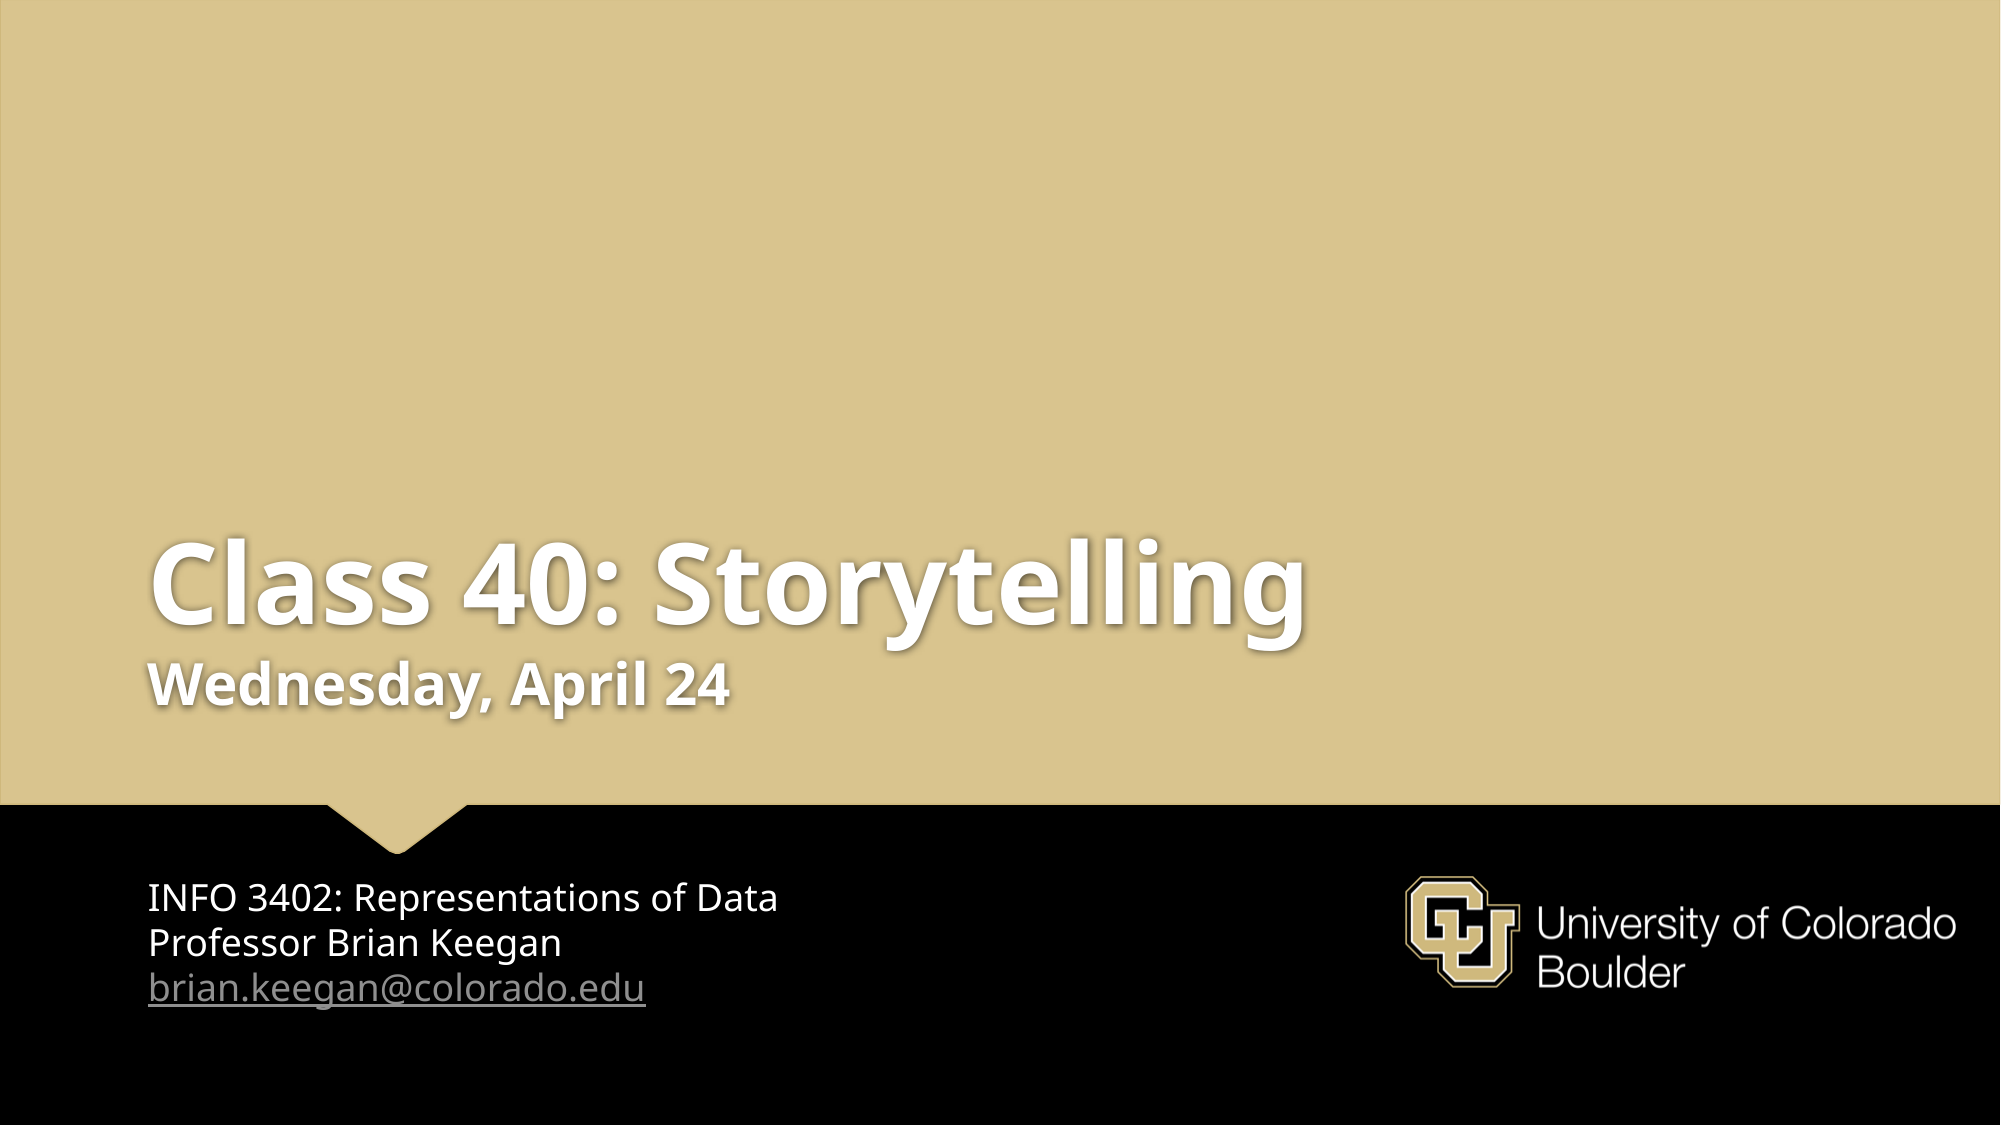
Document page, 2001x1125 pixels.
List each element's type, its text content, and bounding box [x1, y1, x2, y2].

picture [1384, 865, 2000, 1017]
title Class 40: Storytelling Wednesday, April 24 [132, 237, 1868, 726]
subtitle INFO 3402: Representations of Data Professor Brian Keegan brian.keegan@colorado.edu [132, 866, 1868, 1092]
